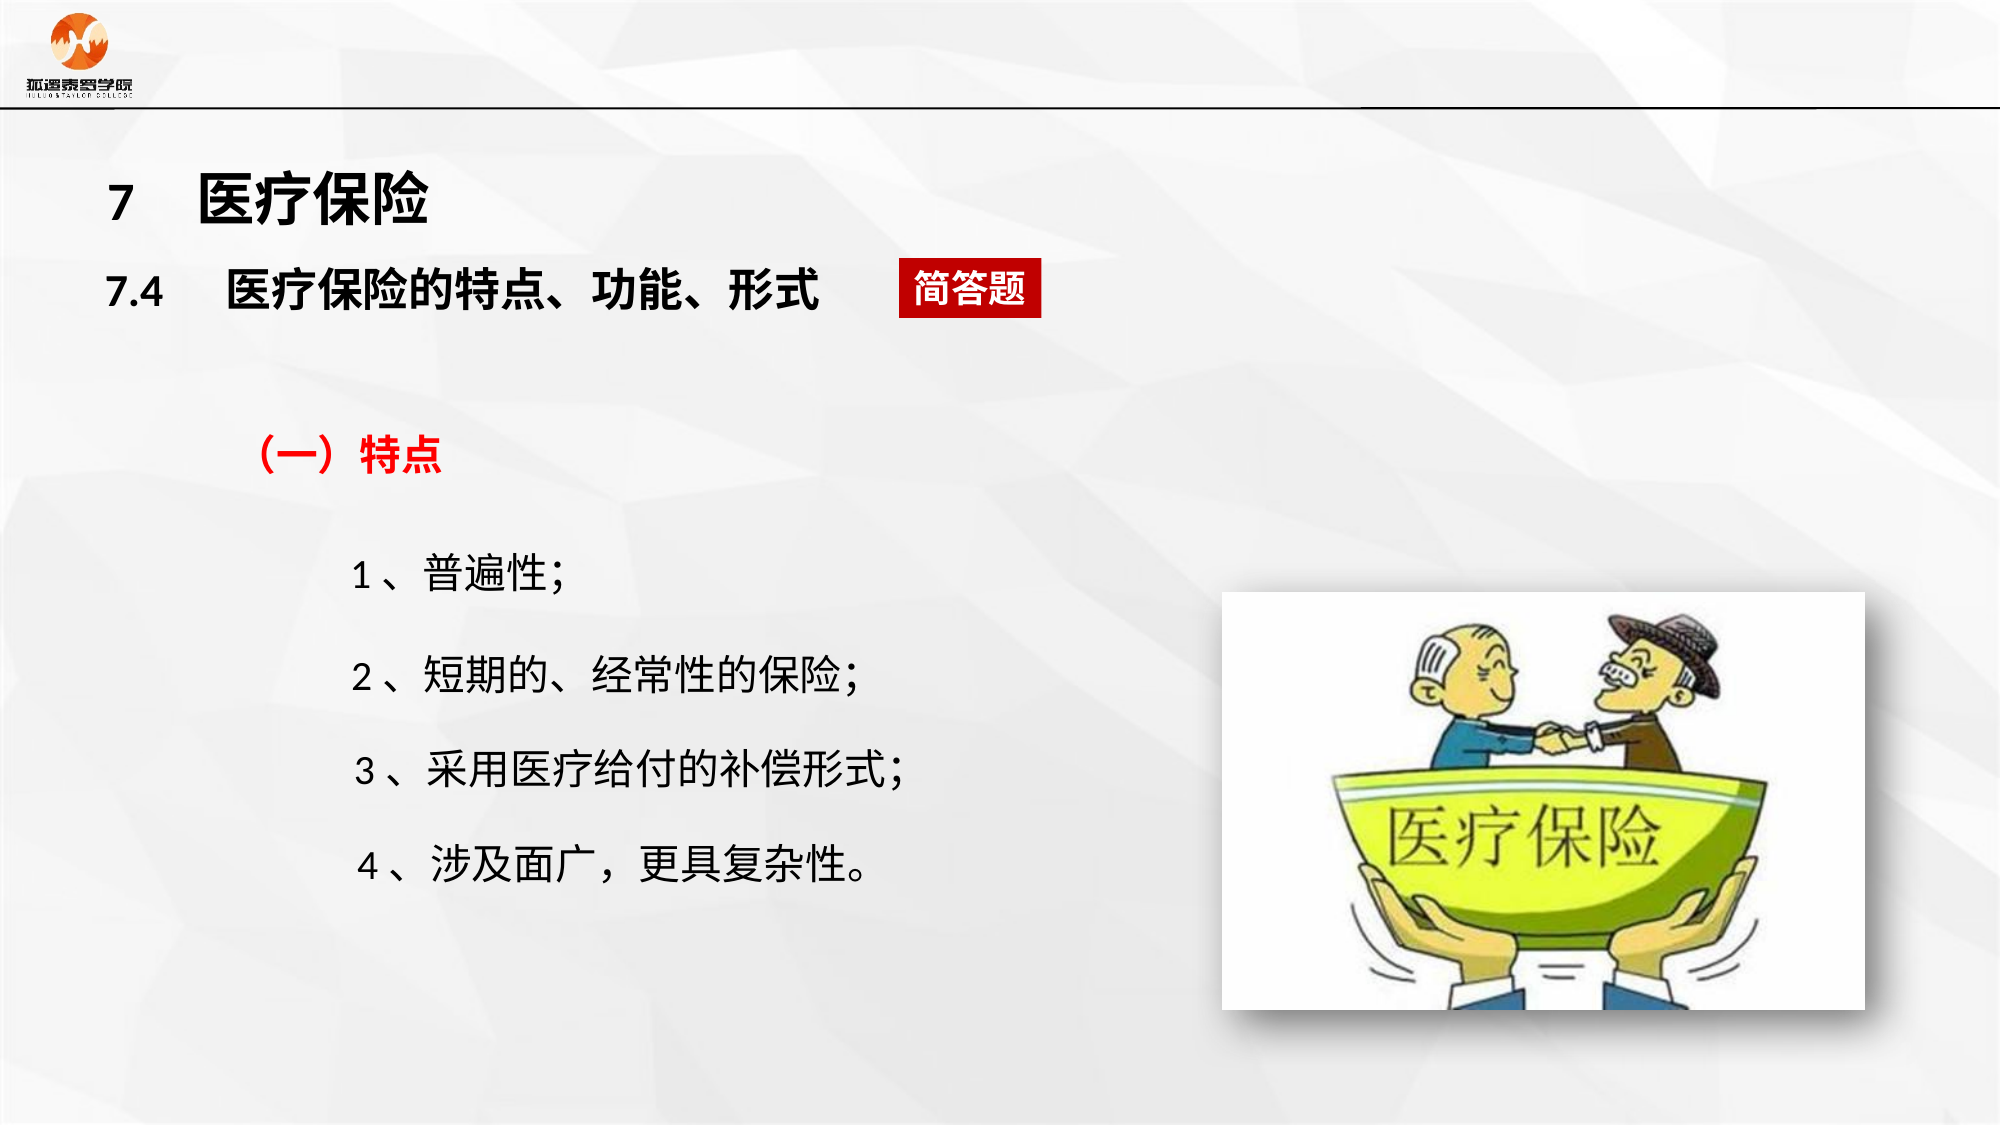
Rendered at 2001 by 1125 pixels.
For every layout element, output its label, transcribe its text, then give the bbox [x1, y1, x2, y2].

text_box 4、涉及面广，更具复杂性。 [342, 830, 905, 896]
picture [4, 0, 154, 111]
text_box 1、普遍性； [335, 539, 605, 605]
text_box 2、短期的、经常性的保险； [336, 640, 899, 706]
text_box （一）特点 [219, 421, 459, 487]
picture [1221, 592, 1866, 1010]
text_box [17, 154, 1043, 324]
text_box 3、采用医疗给付的补偿形式； [339, 735, 943, 801]
